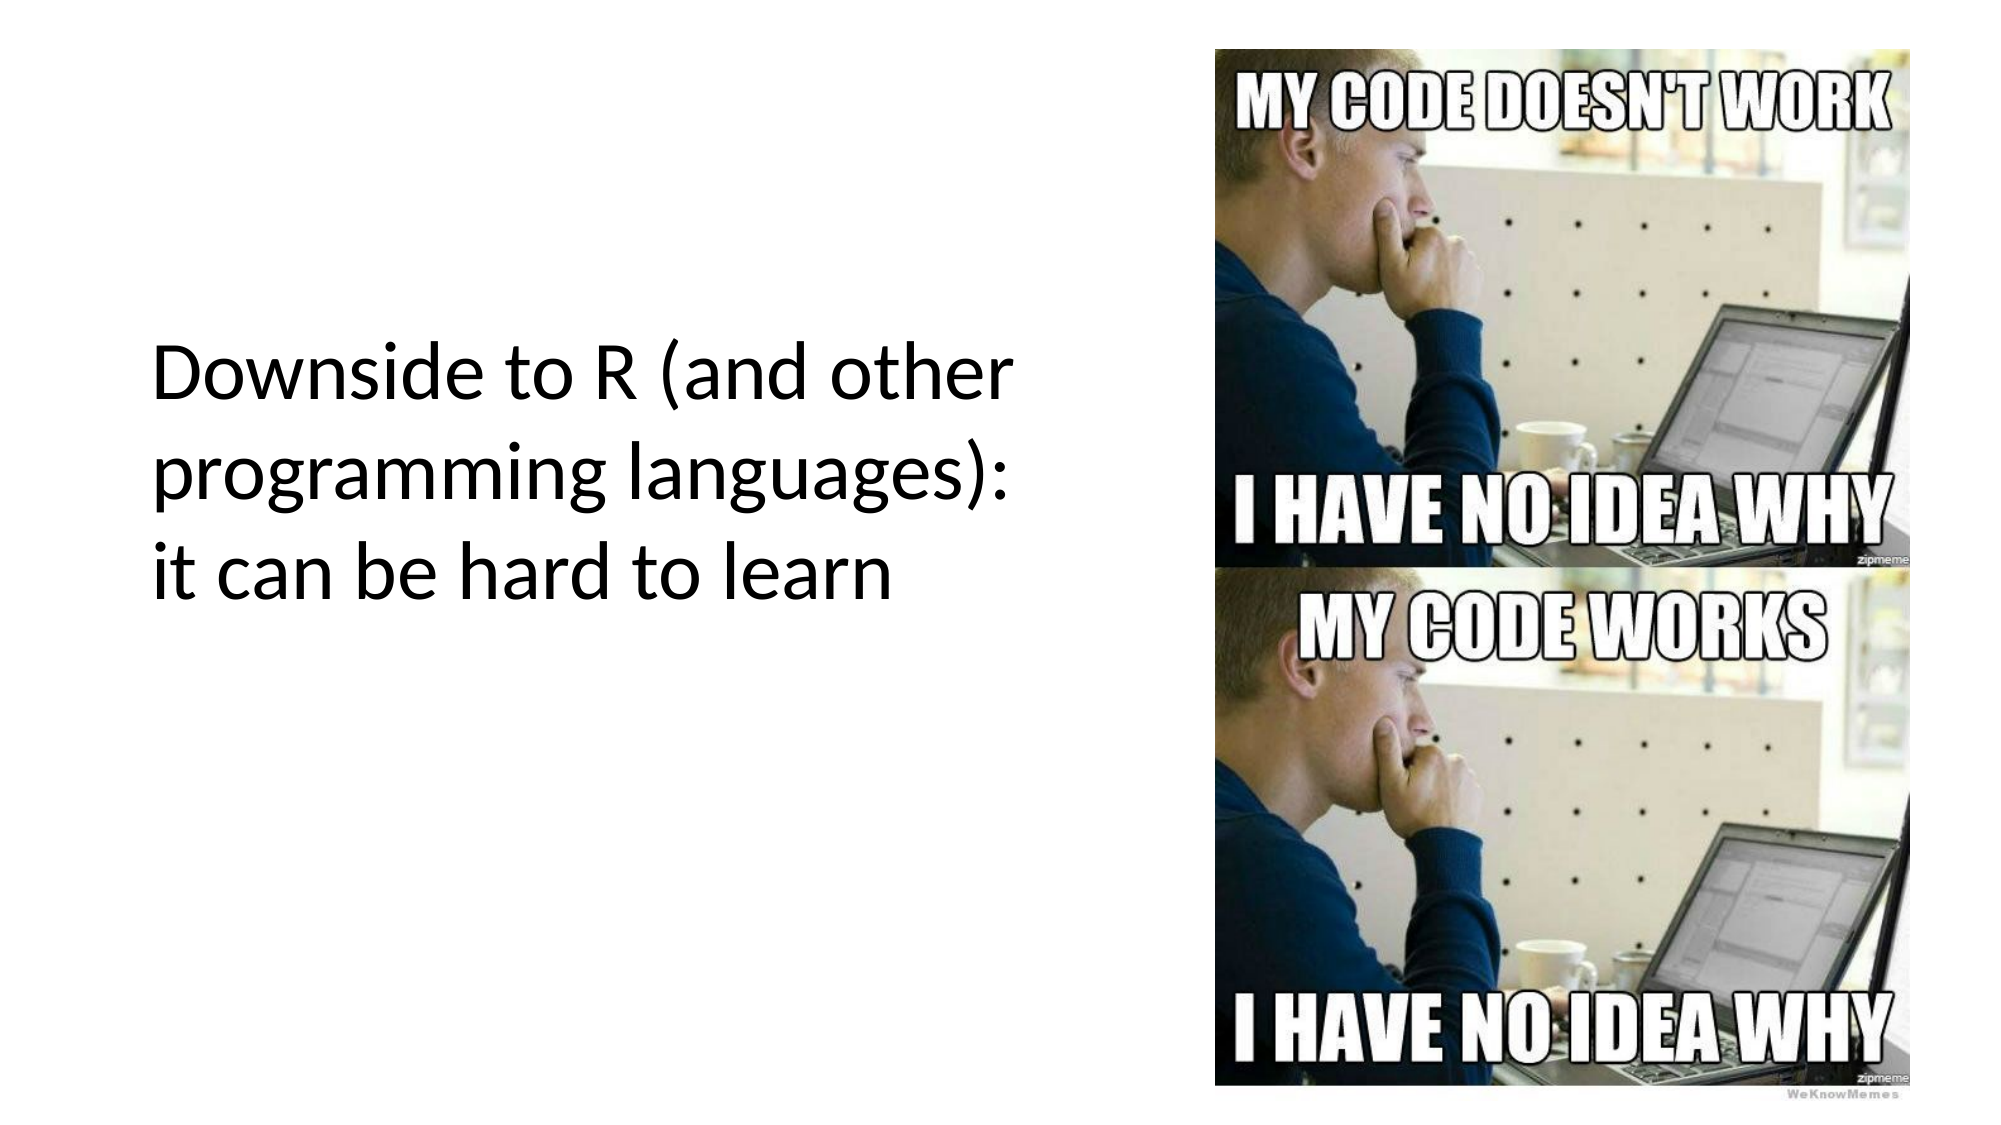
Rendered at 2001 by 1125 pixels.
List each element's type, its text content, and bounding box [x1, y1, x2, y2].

text_box Downside to R (and other programming languages): it can be hard to learn [136, 308, 1056, 624]
picture [1214, 49, 1910, 1101]
